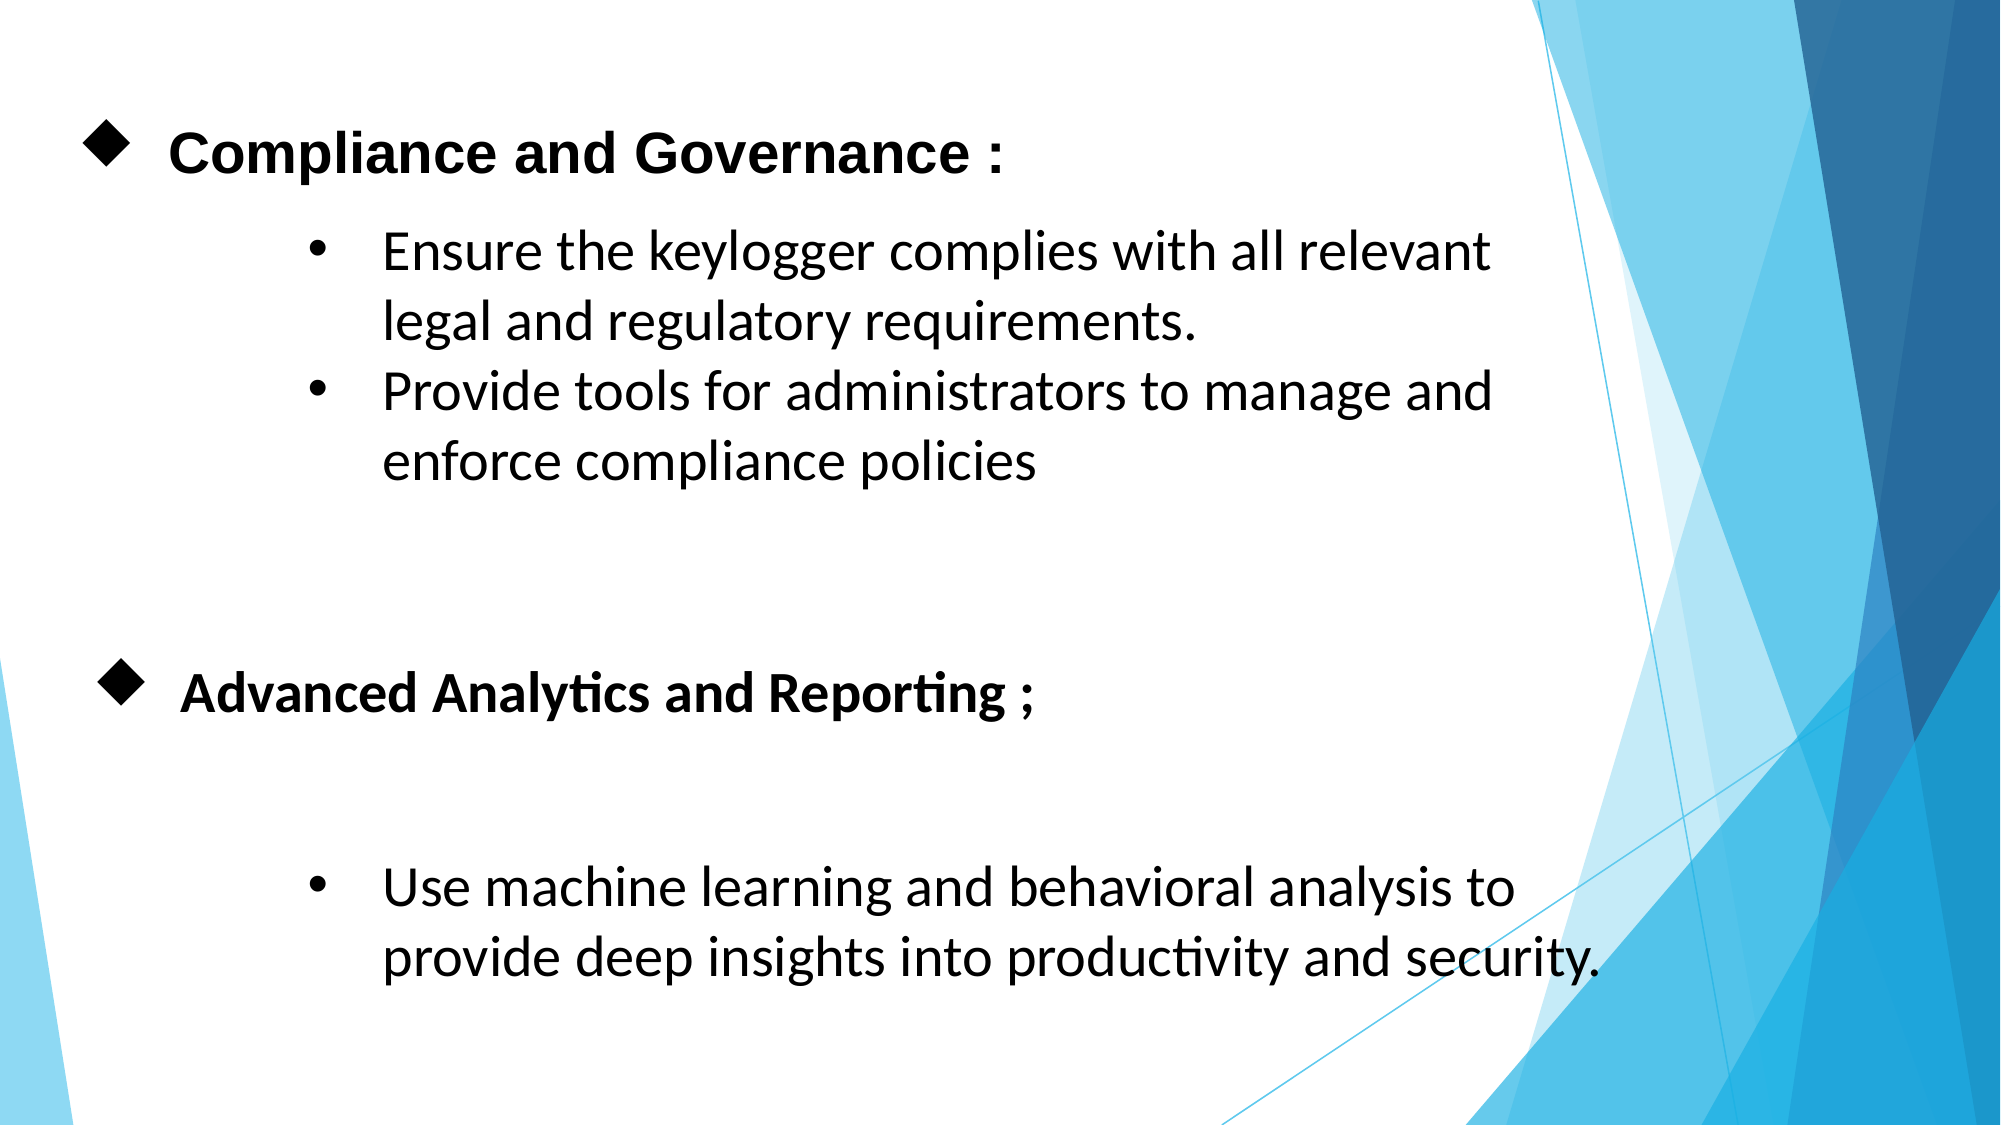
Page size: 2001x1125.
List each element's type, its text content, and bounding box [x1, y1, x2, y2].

text_box Advanced Analytics and Reporting ; [77, 647, 1202, 732]
text_box Use machine learning and behavioral analysis to provide deep insights into productivity and security. [292, 841, 1625, 996]
text_box Ensure the keylogger complies with all relevant legal and regulatory requirements. Provide tools for administrators to manage and enforce compliance policies [292, 205, 1585, 500]
text_box Compliance and Governance : [77, 115, 1073, 186]
